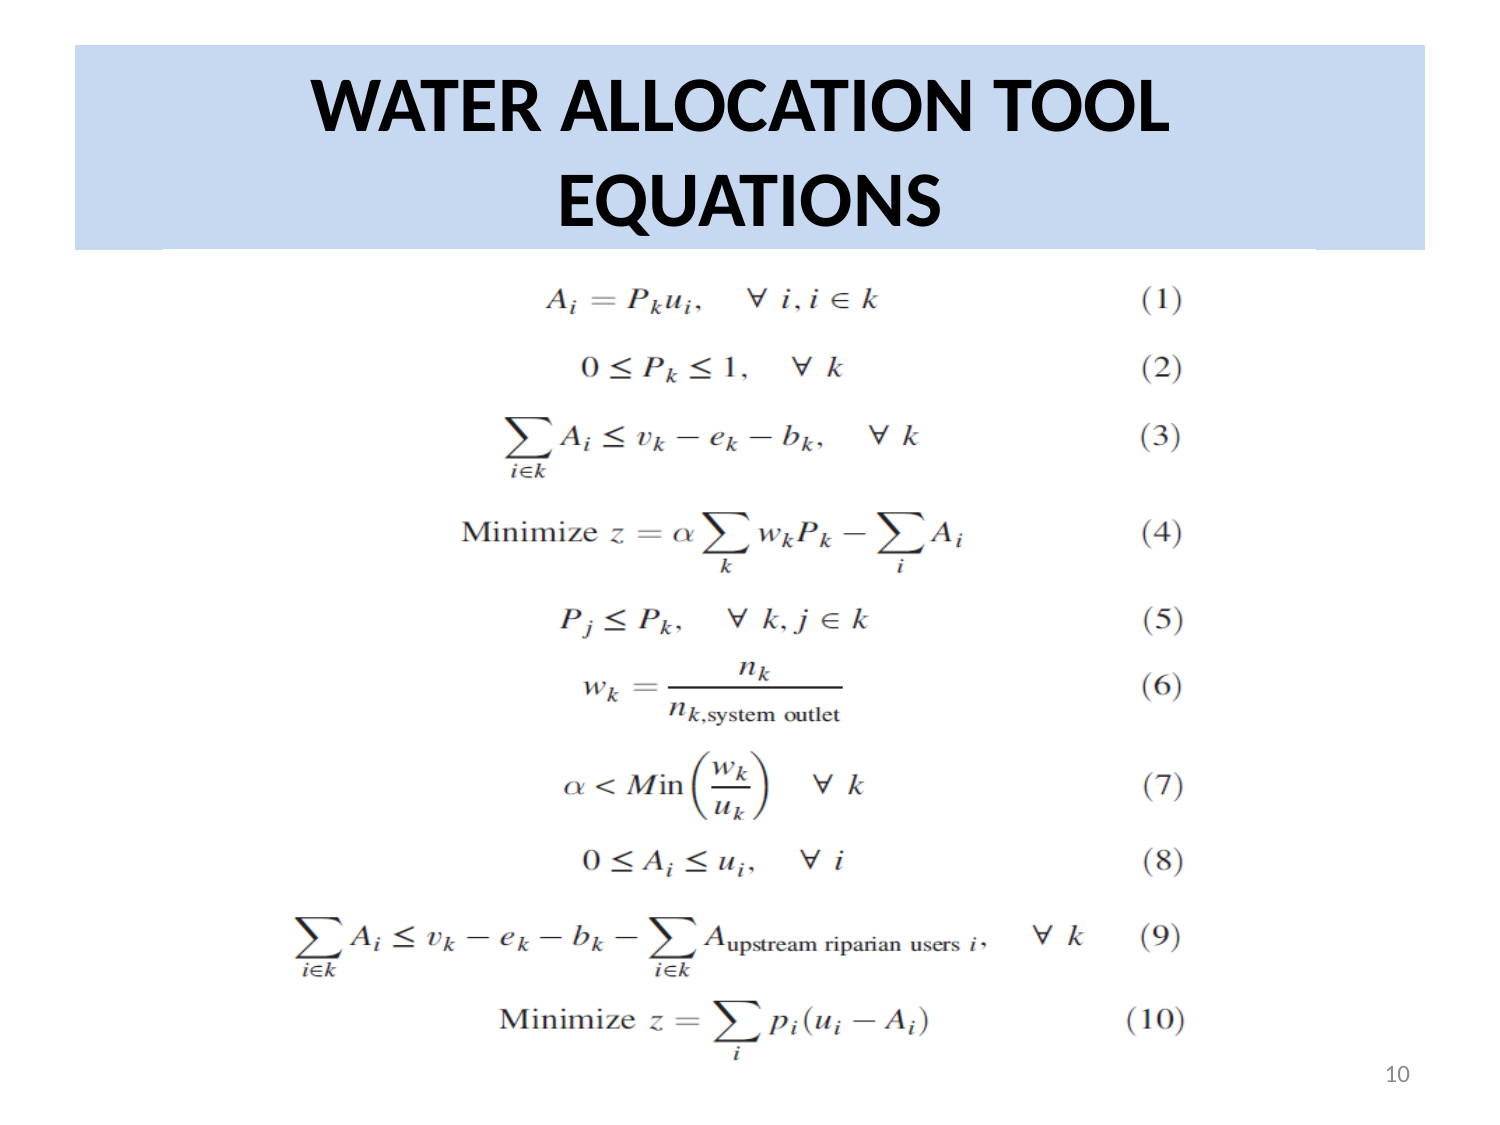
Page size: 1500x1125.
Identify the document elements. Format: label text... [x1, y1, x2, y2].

title WATER ALLOCATION TOOL EQUATIONS [75, 45, 1425, 250]
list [163, 249, 1316, 1089]
slide_number 10 [1074, 1042, 1425, 1103]
